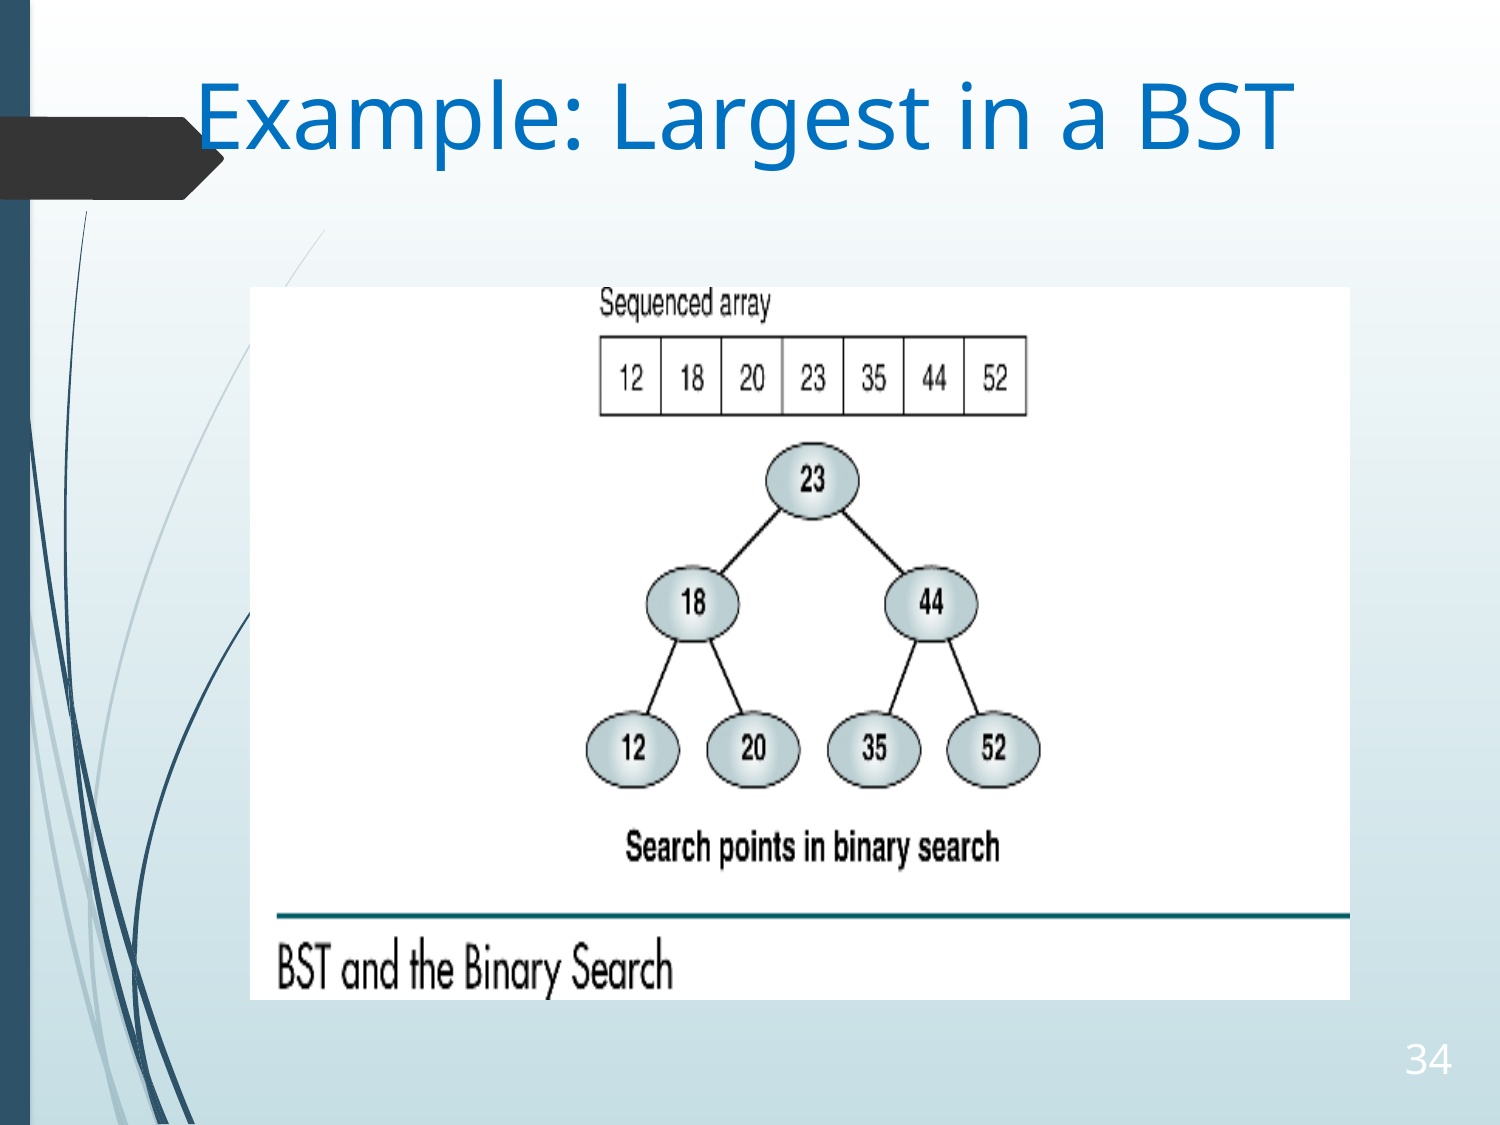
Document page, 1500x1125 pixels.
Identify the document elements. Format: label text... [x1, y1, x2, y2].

picture [249, 287, 1351, 1001]
text_box Example: Largest in a BST [124, 50, 1413, 163]
slide_number 34 [1155, 1024, 1468, 1100]
